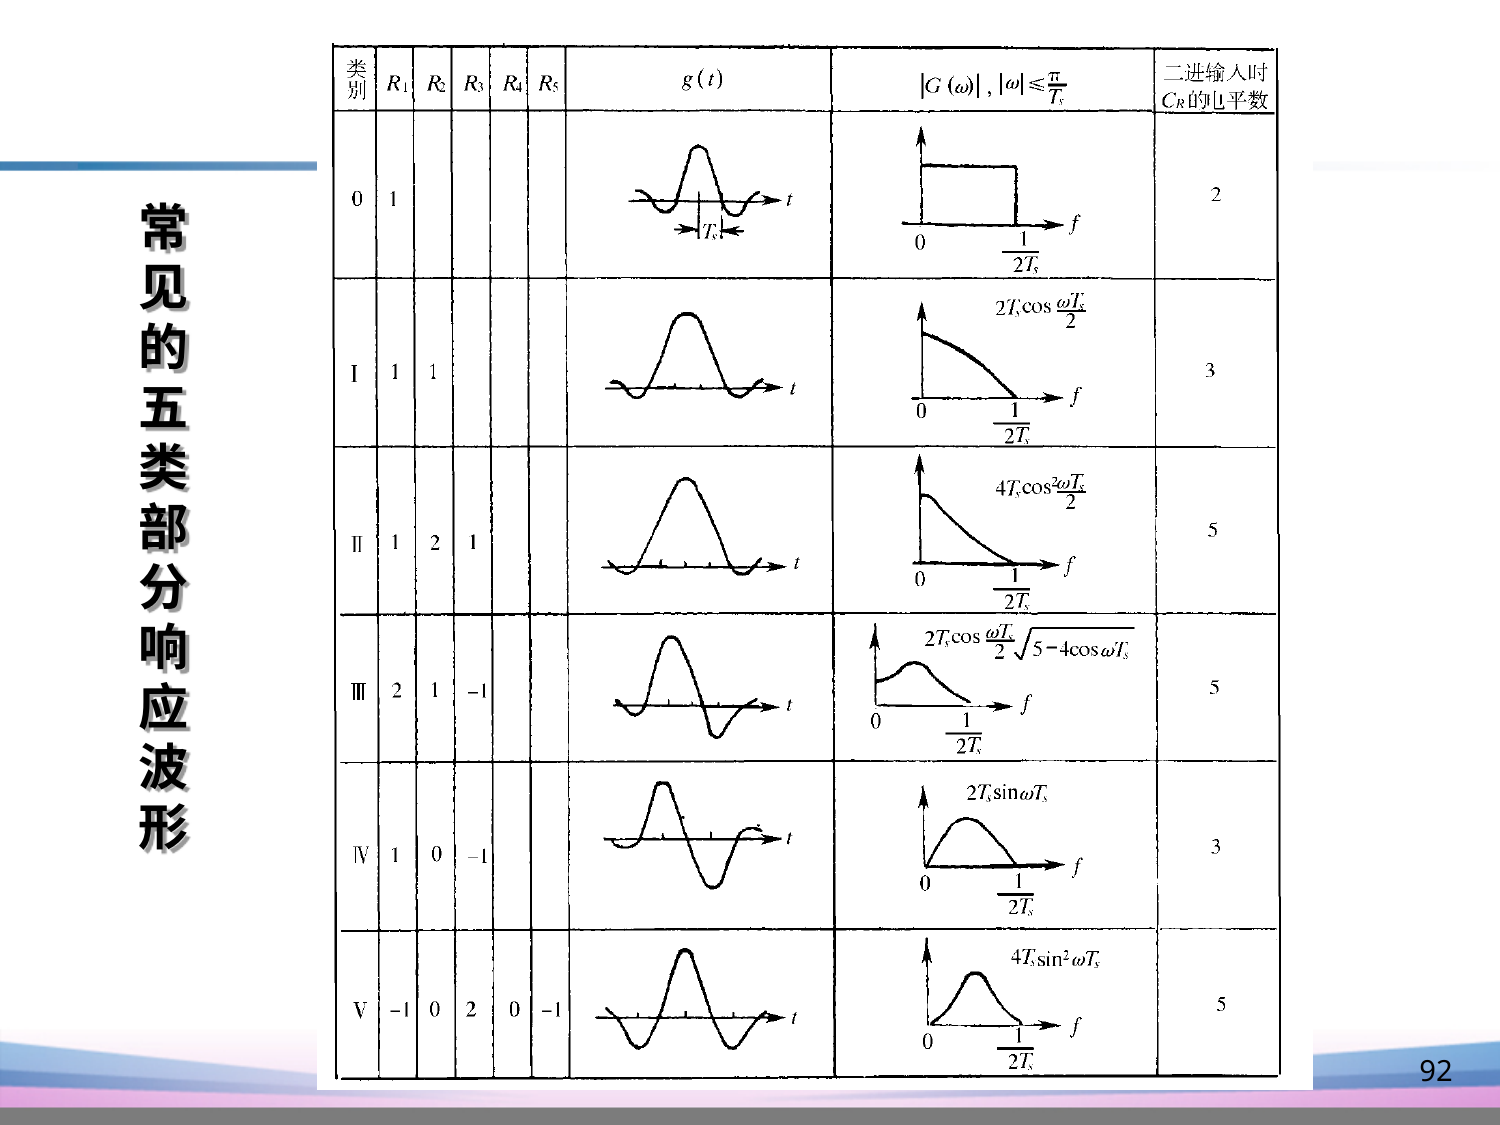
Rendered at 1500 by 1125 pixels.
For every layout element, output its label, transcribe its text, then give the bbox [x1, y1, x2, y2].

picture [0, 0, 1500, 1125]
slide_number 92 [1154, 1023, 1468, 1100]
text_box 常 见 的 五 类 部 分 响 应 波 形 [112, 184, 216, 866]
